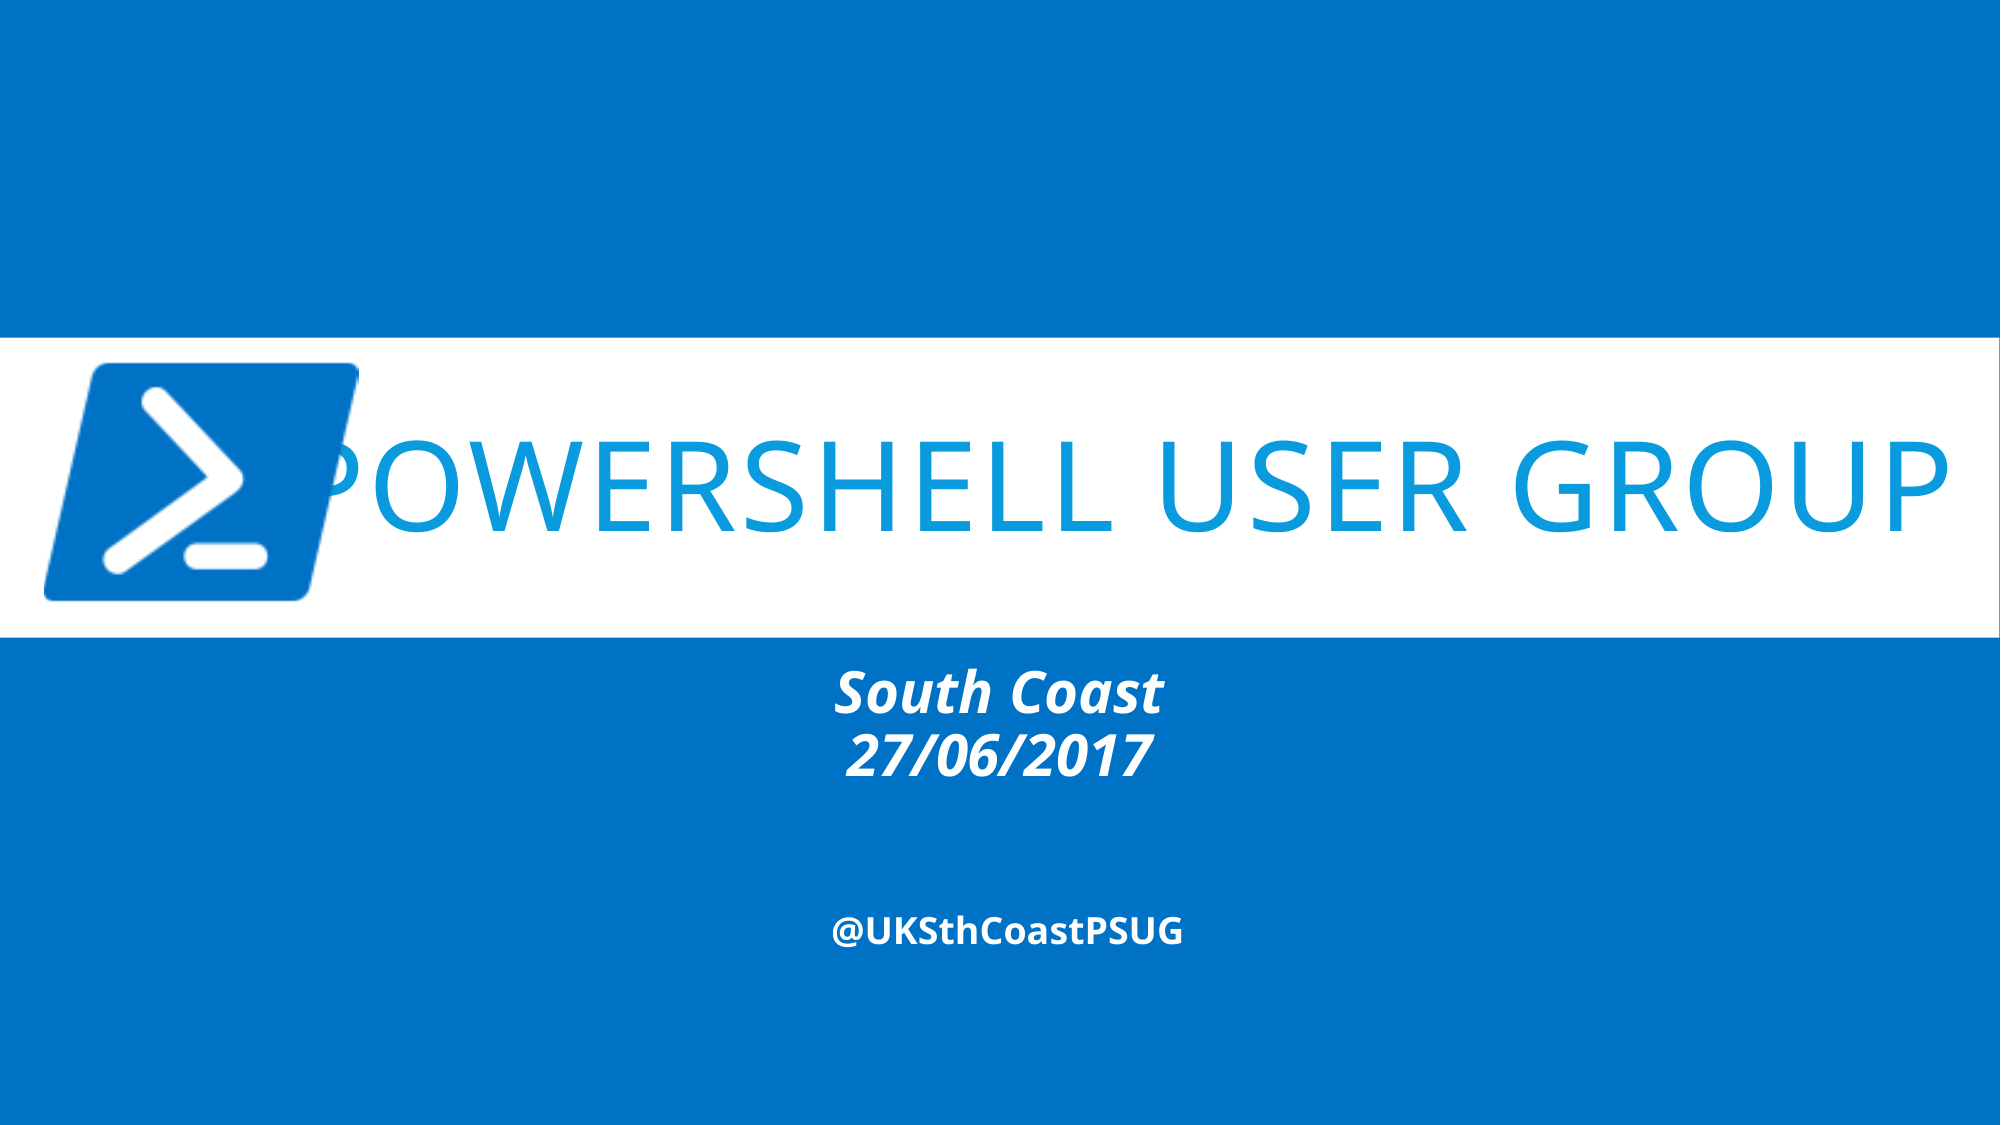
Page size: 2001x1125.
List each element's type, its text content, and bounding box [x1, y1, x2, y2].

text_box @UKSthCoastPSUG [816, 899, 1323, 960]
subtitle South Coast 27/06/2017 [249, 655, 1750, 871]
picture [44, 323, 359, 639]
title PowerShell User Group [366, 353, 1972, 639]
